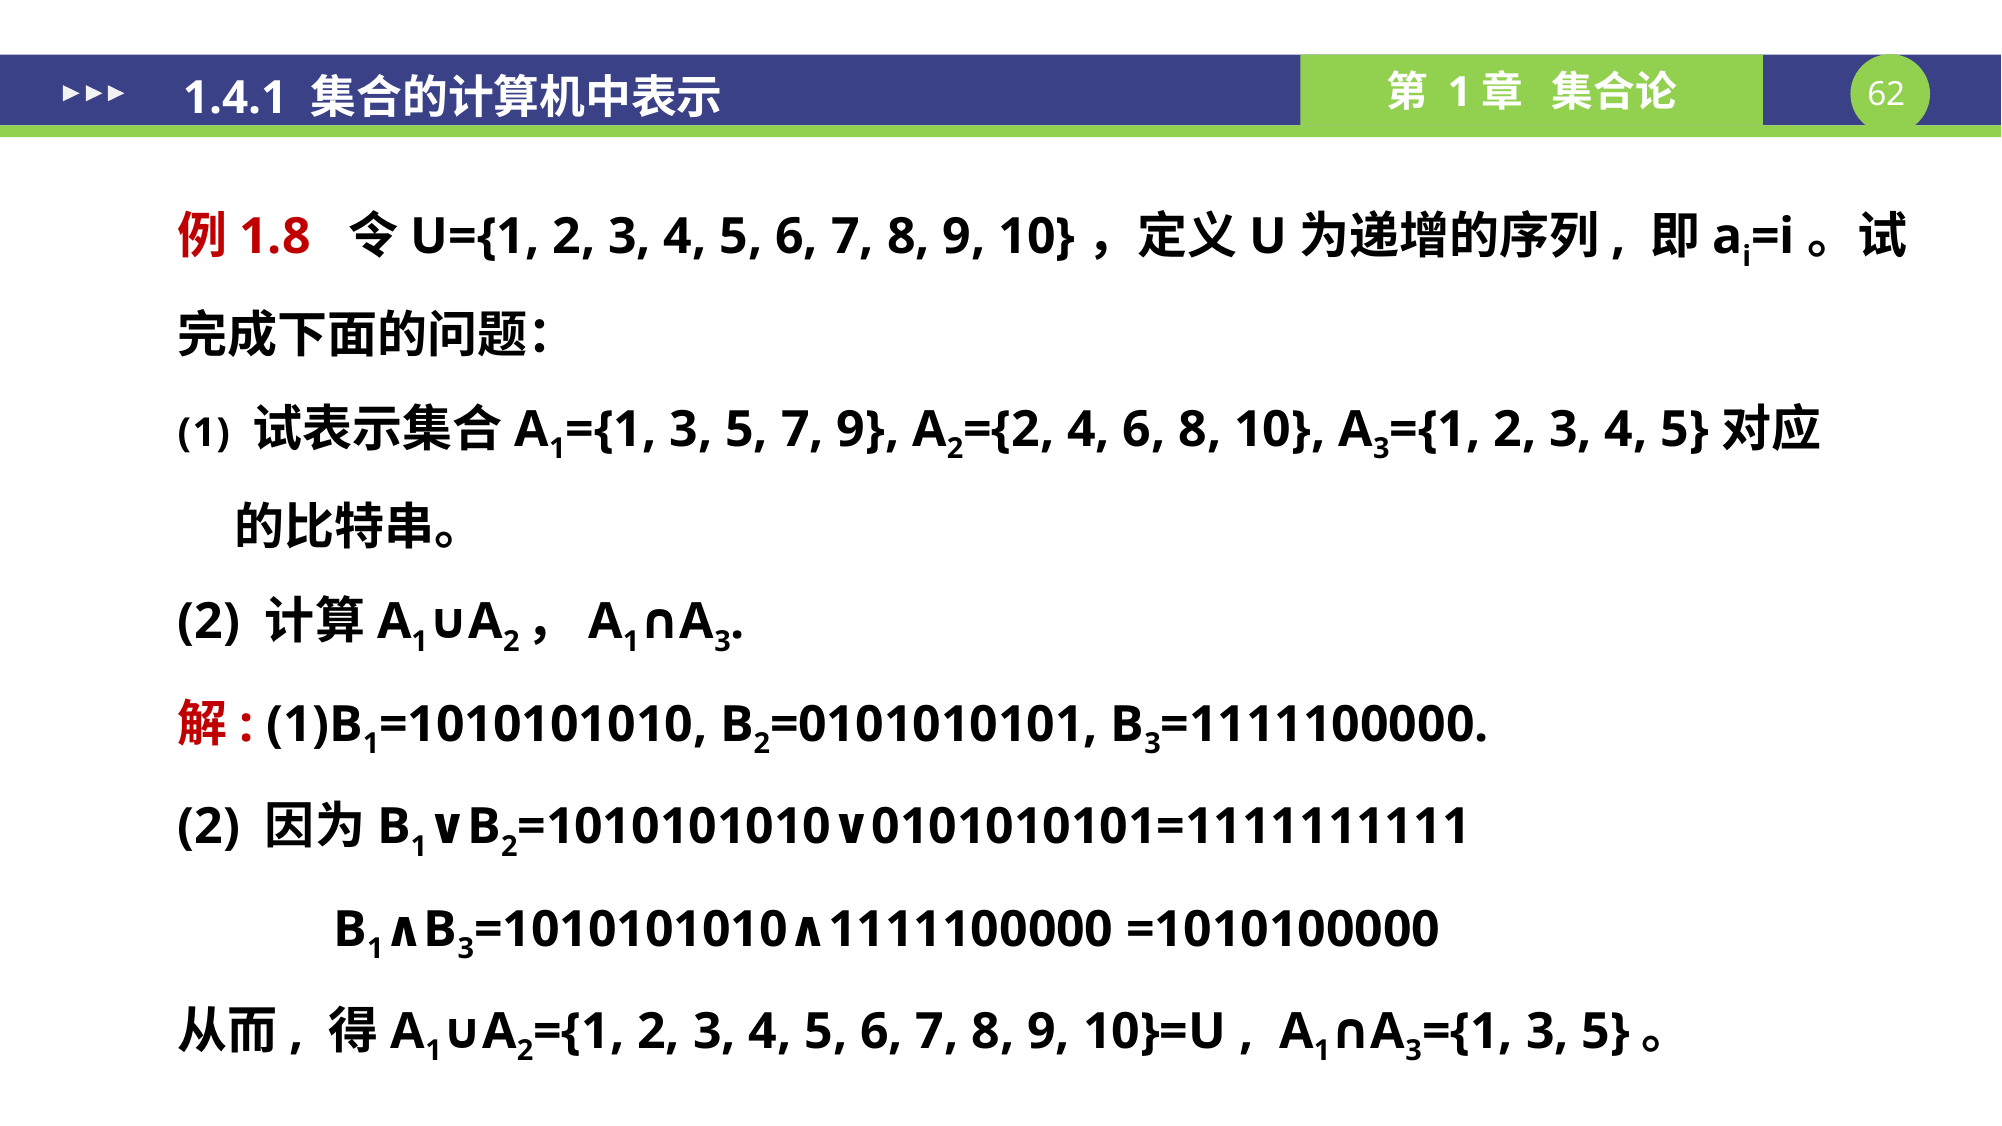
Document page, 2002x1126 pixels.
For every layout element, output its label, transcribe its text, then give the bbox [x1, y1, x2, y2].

list 例1.8 令U={1, 2, 3, 4, 5, 6, 7, 8, 9, 10}，定义U为递增的序列, 即ai=i。试完成下面的问题： 试表示集合A1={1, 3, 5, 7, 9}, A2={2, 4, 6, 8, 10}, A3={1, 2, 3, 4, 5}对应 的比特串。 (2) 计算A1∪A2，A1∩A3. 解: (1)B1=1010101010, B2=0101010101, B3=1111100000. (2) 因为B1∨B2=1010101010∨0101010101=1111111111 B1∧B3=1010101010∧1111100000 =1010100000 从而, 得A1∪A2={1, 2, 3, 4, 5, 6, 7, 8, 9, 10}=U , A1∩A3={1, 3, 5}。 [157, 159, 1976, 1081]
title 1.4.1 集合的计算机中表示 [162, 37, 1487, 154]
